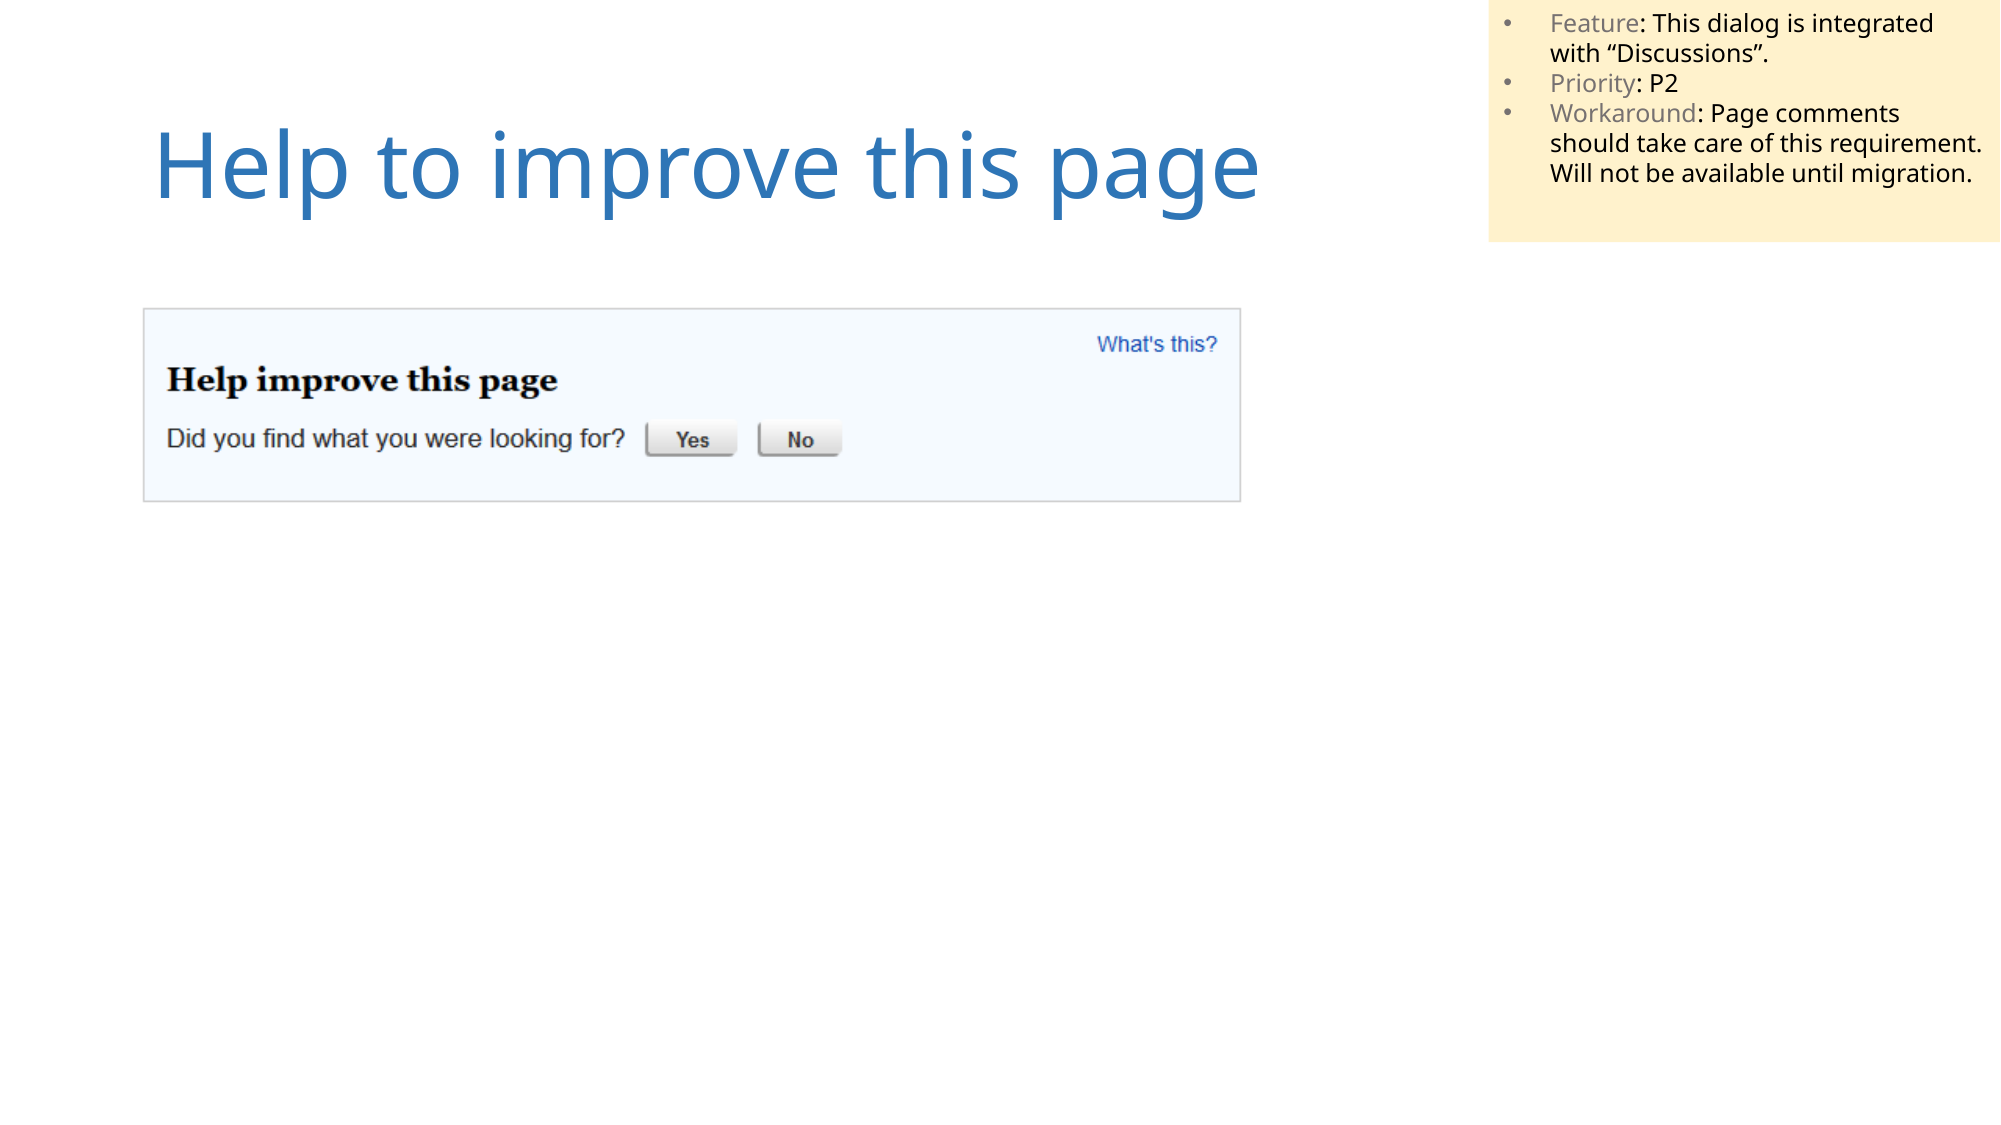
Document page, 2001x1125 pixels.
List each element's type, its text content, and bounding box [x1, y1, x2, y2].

title Help to improve this page [137, 59, 1863, 278]
text_box Feature: This dialog is integrated with “Discussions”. Priority: P2 Workaround: Page comments should take care of this requirement. Will not be available until migration. [1488, 0, 2000, 243]
picture [137, 291, 1257, 540]
